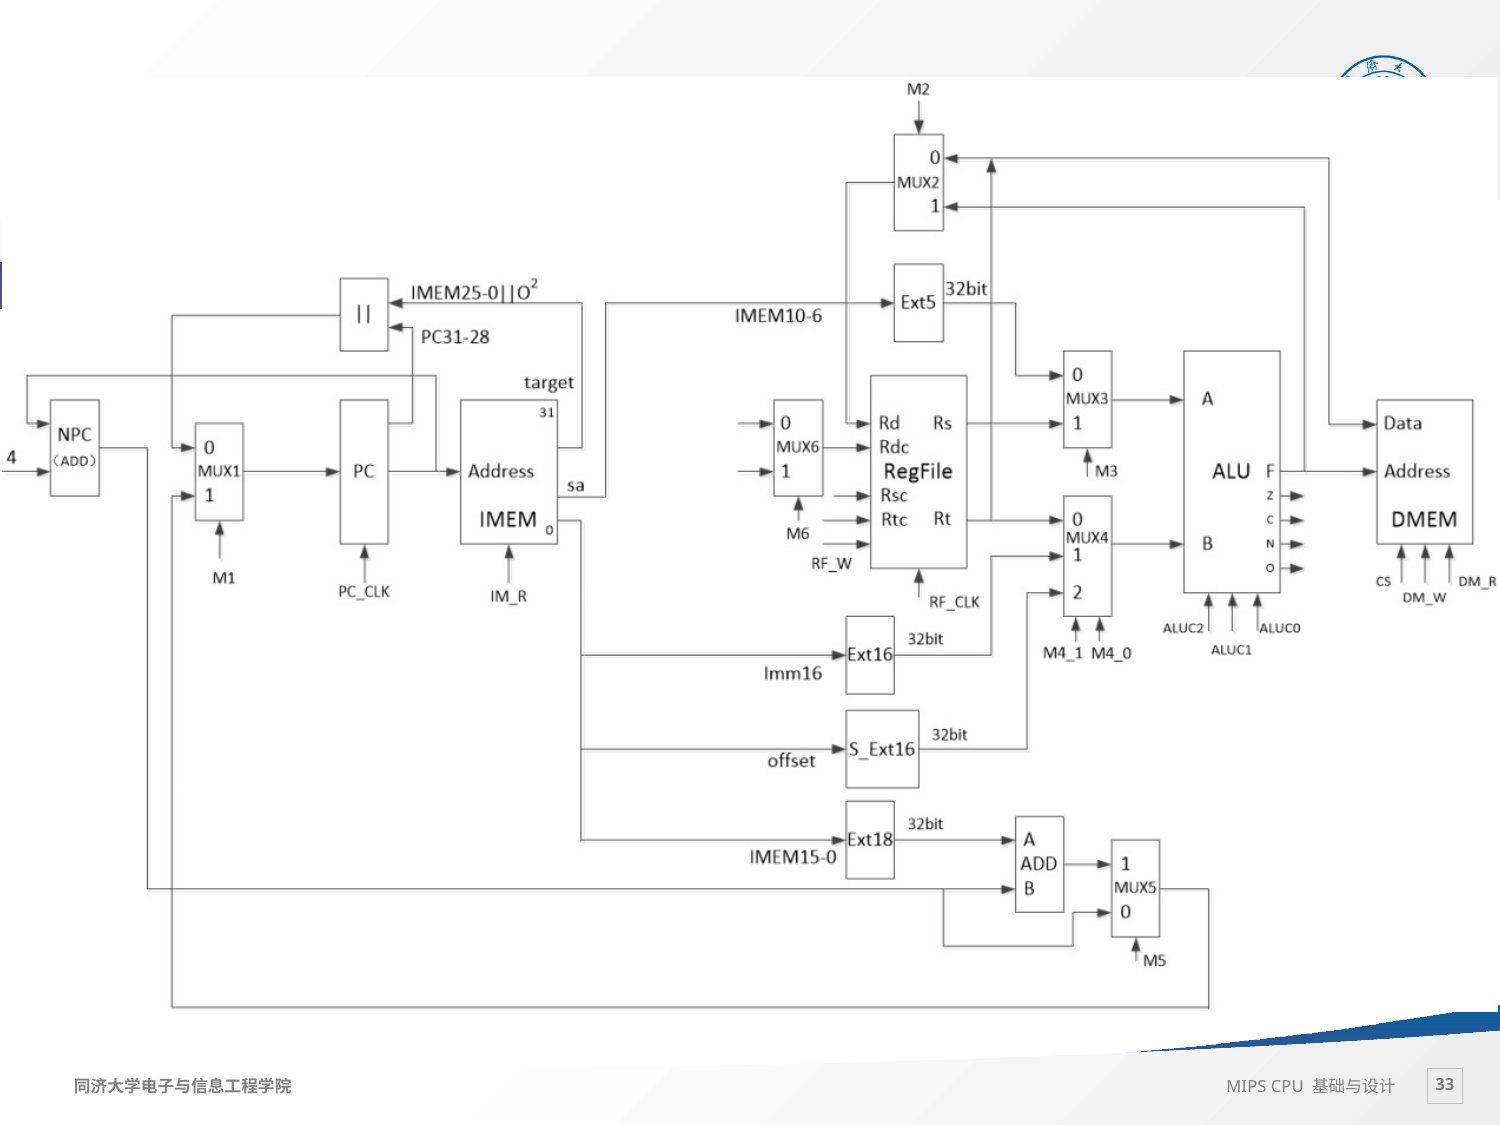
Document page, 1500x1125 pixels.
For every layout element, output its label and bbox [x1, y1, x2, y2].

picture [2, 40, 1498, 1013]
